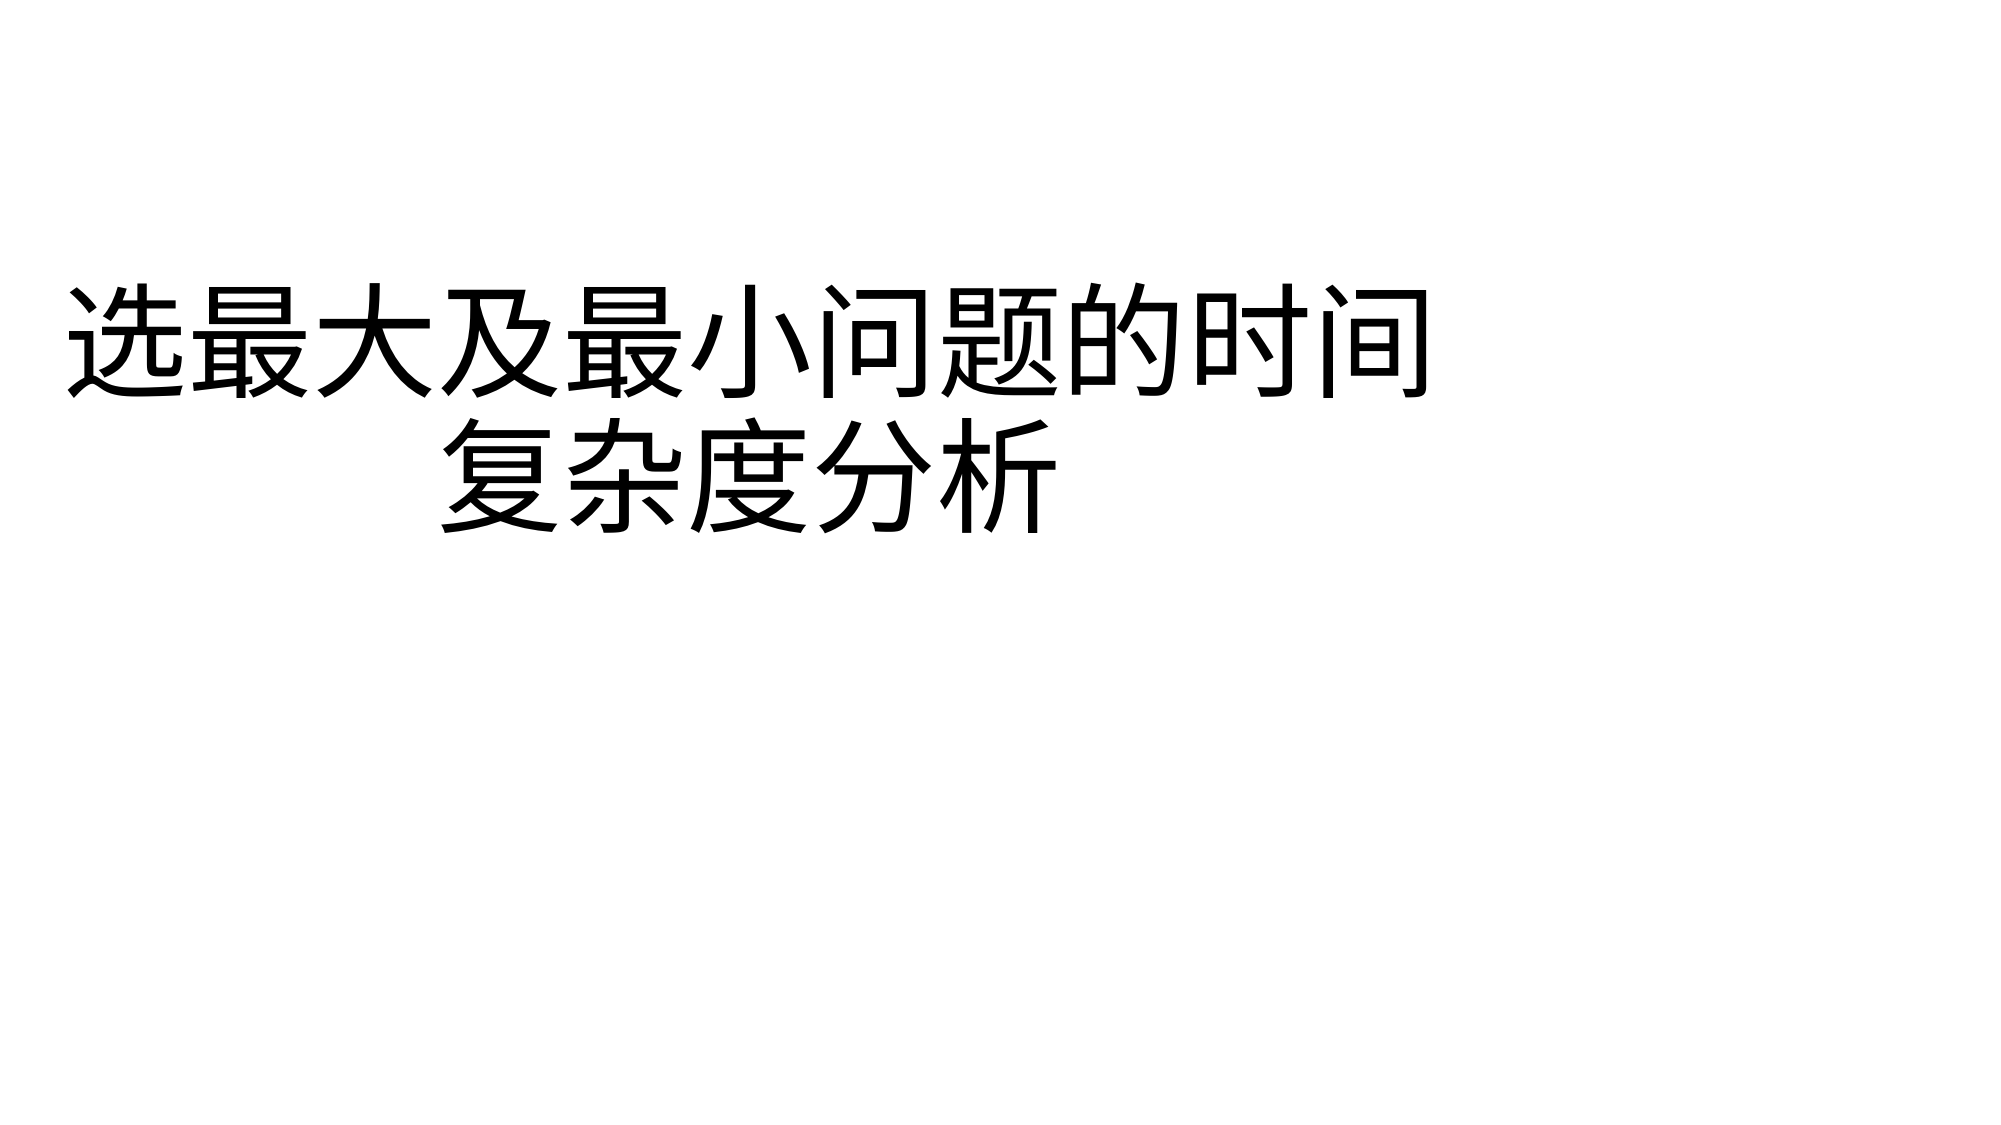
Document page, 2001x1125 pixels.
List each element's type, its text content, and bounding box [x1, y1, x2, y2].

title 选最大及最小问题的时间 复杂度分析 [60, 259, 1441, 549]
